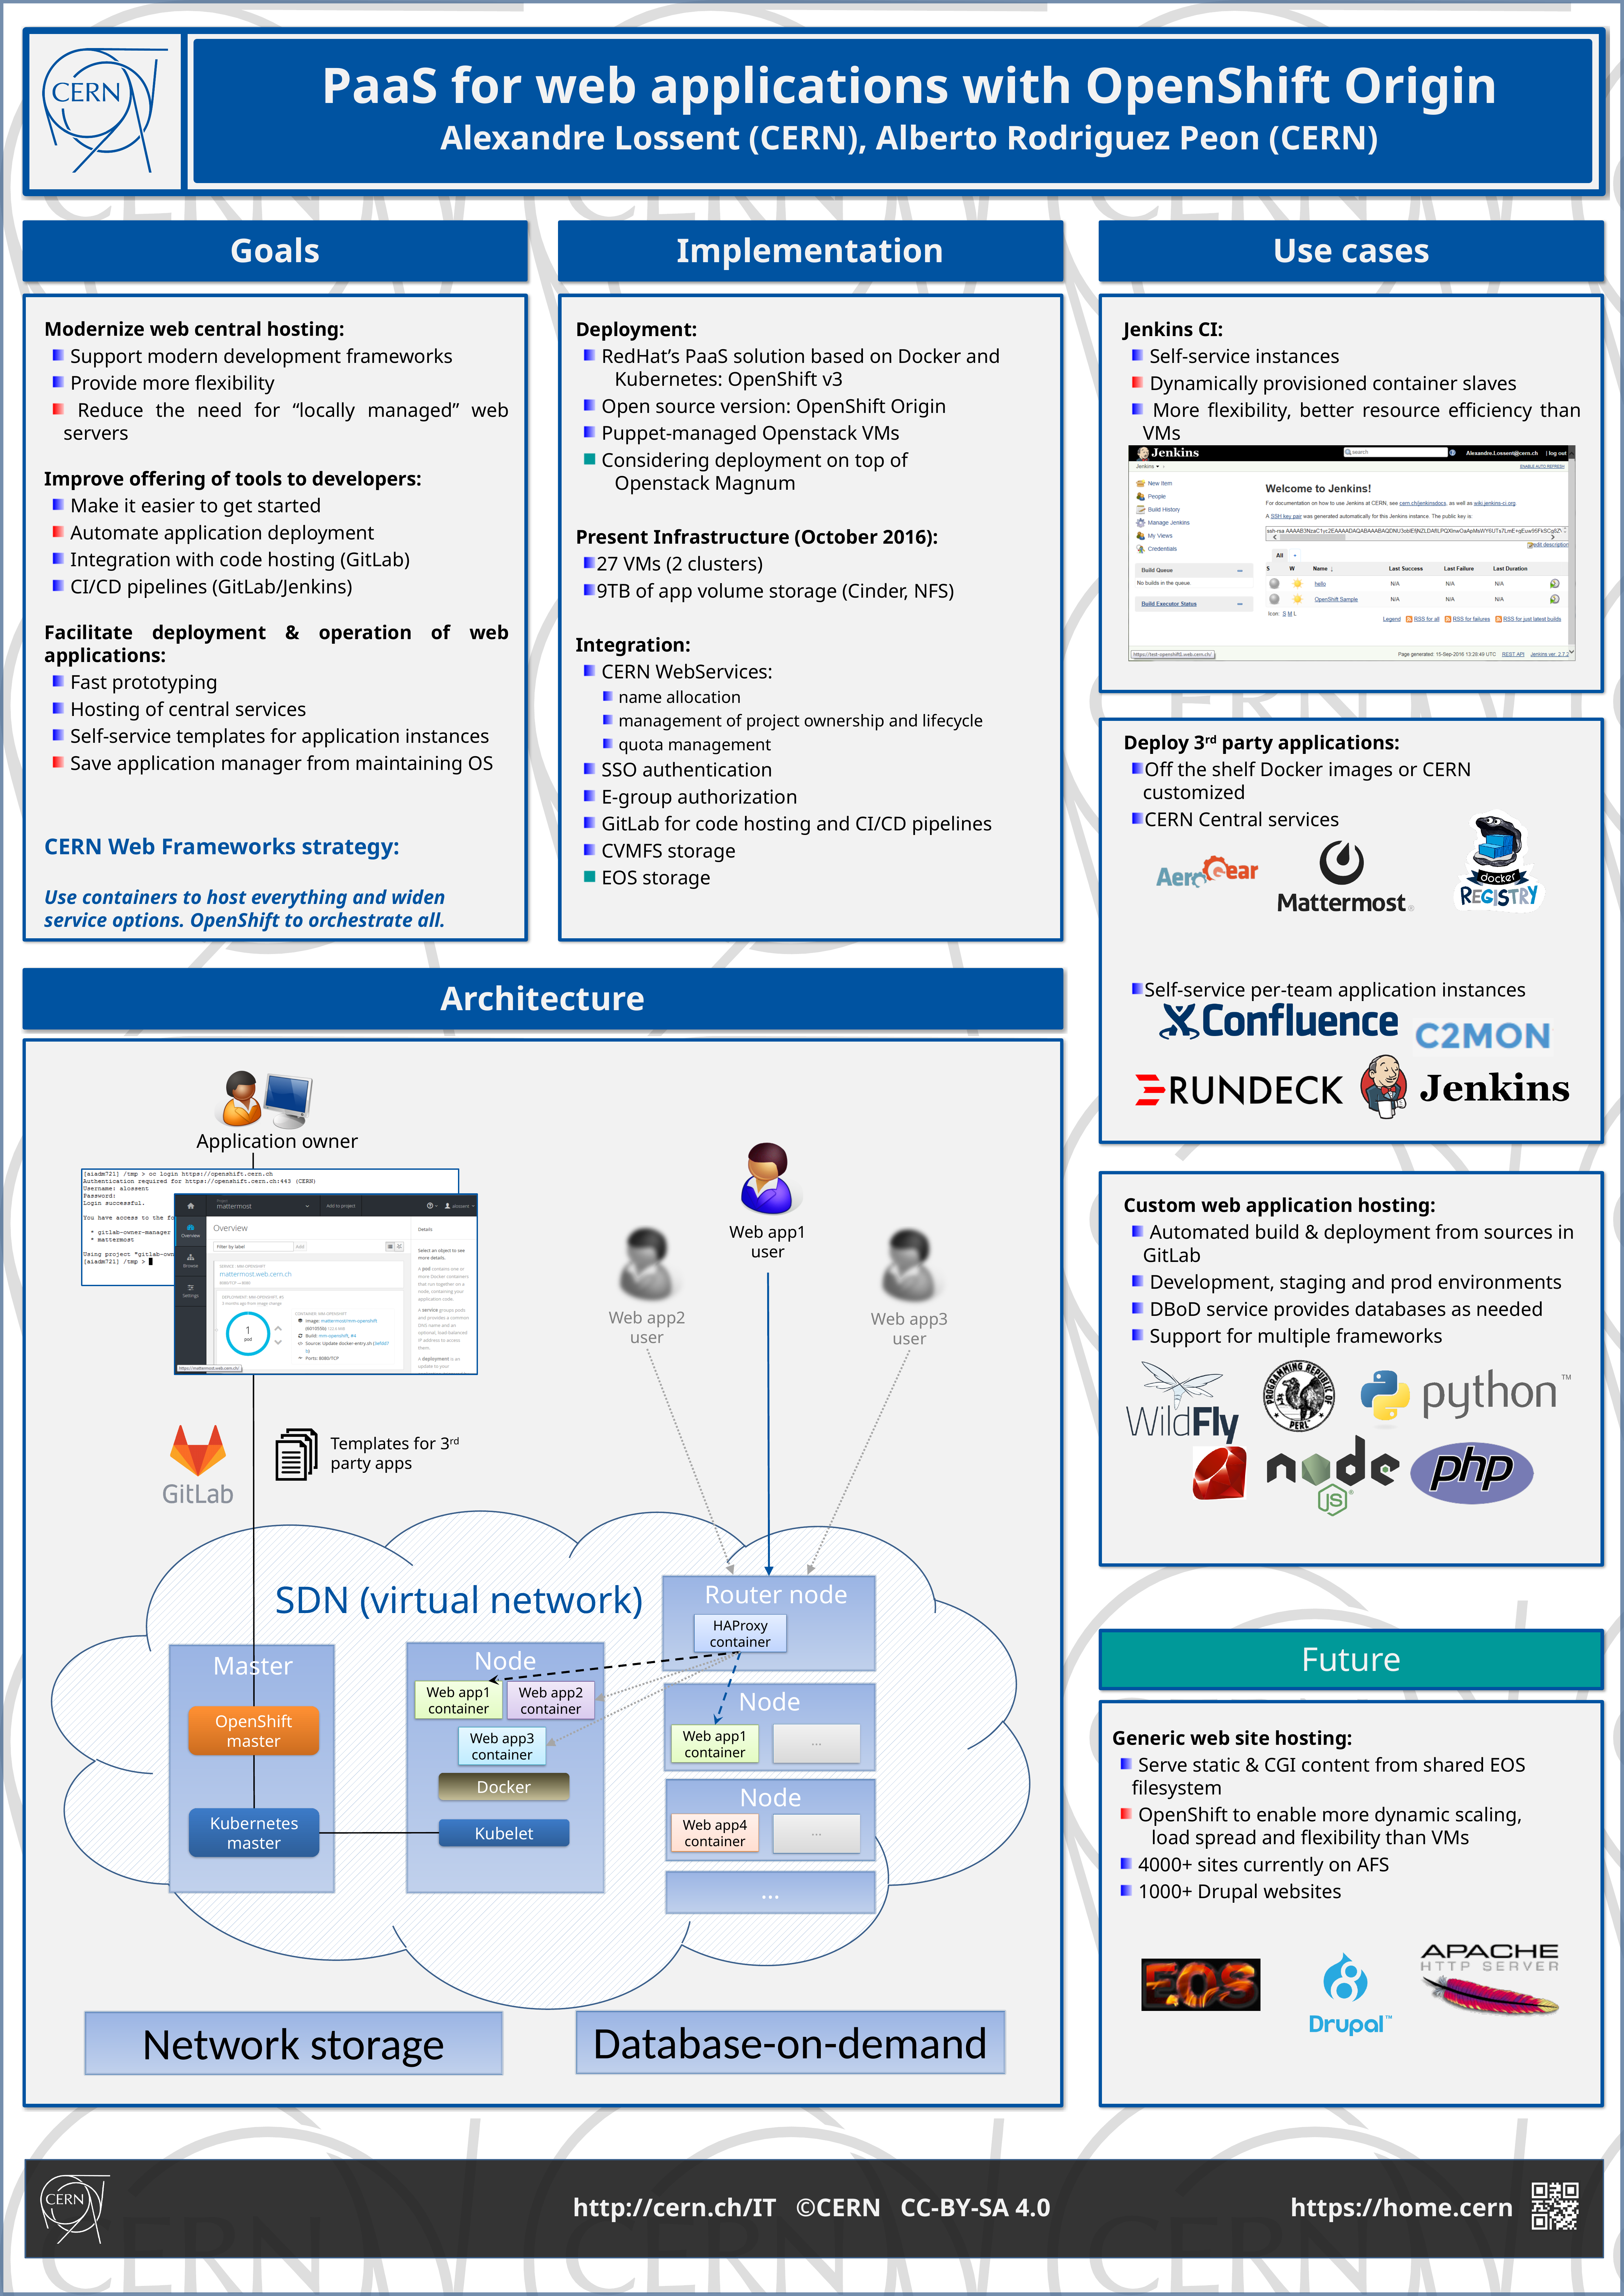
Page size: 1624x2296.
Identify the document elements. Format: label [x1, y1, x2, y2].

picture [1156, 856, 1259, 888]
picture [1453, 809, 1546, 913]
picture [158, 1420, 238, 1509]
text_box [599, 1225, 696, 1350]
picture [1265, 828, 1427, 924]
text_box [253, 1377, 254, 1707]
text_box [861, 1226, 958, 1351]
picture [1262, 1359, 1337, 1434]
text_box [719, 1139, 817, 1264]
picture [1415, 1943, 1565, 2019]
picture [1142, 1959, 1260, 2011]
text_box [768, 1272, 769, 1576]
picture [40, 2174, 110, 2244]
picture [1135, 1075, 1343, 1105]
text_box [488, 1652, 545, 1681]
picture [42, 48, 168, 173]
text_box [647, 1349, 734, 1575]
text_box [270, 1428, 480, 1481]
picture [1128, 445, 1576, 661]
text_box [807, 1351, 910, 1575]
picture [1267, 1368, 1573, 1519]
picture [1310, 1952, 1392, 2036]
text_box [546, 1652, 741, 1746]
picture [1159, 999, 1398, 1044]
picture [1358, 1018, 1571, 1121]
picture [82, 1170, 477, 1374]
picture [1529, 2180, 1581, 2232]
picture [1125, 1359, 1247, 1500]
text_box [192, 1068, 378, 1155]
text_box [253, 1152, 254, 1169]
text_box [0, 0, 1624, 2296]
